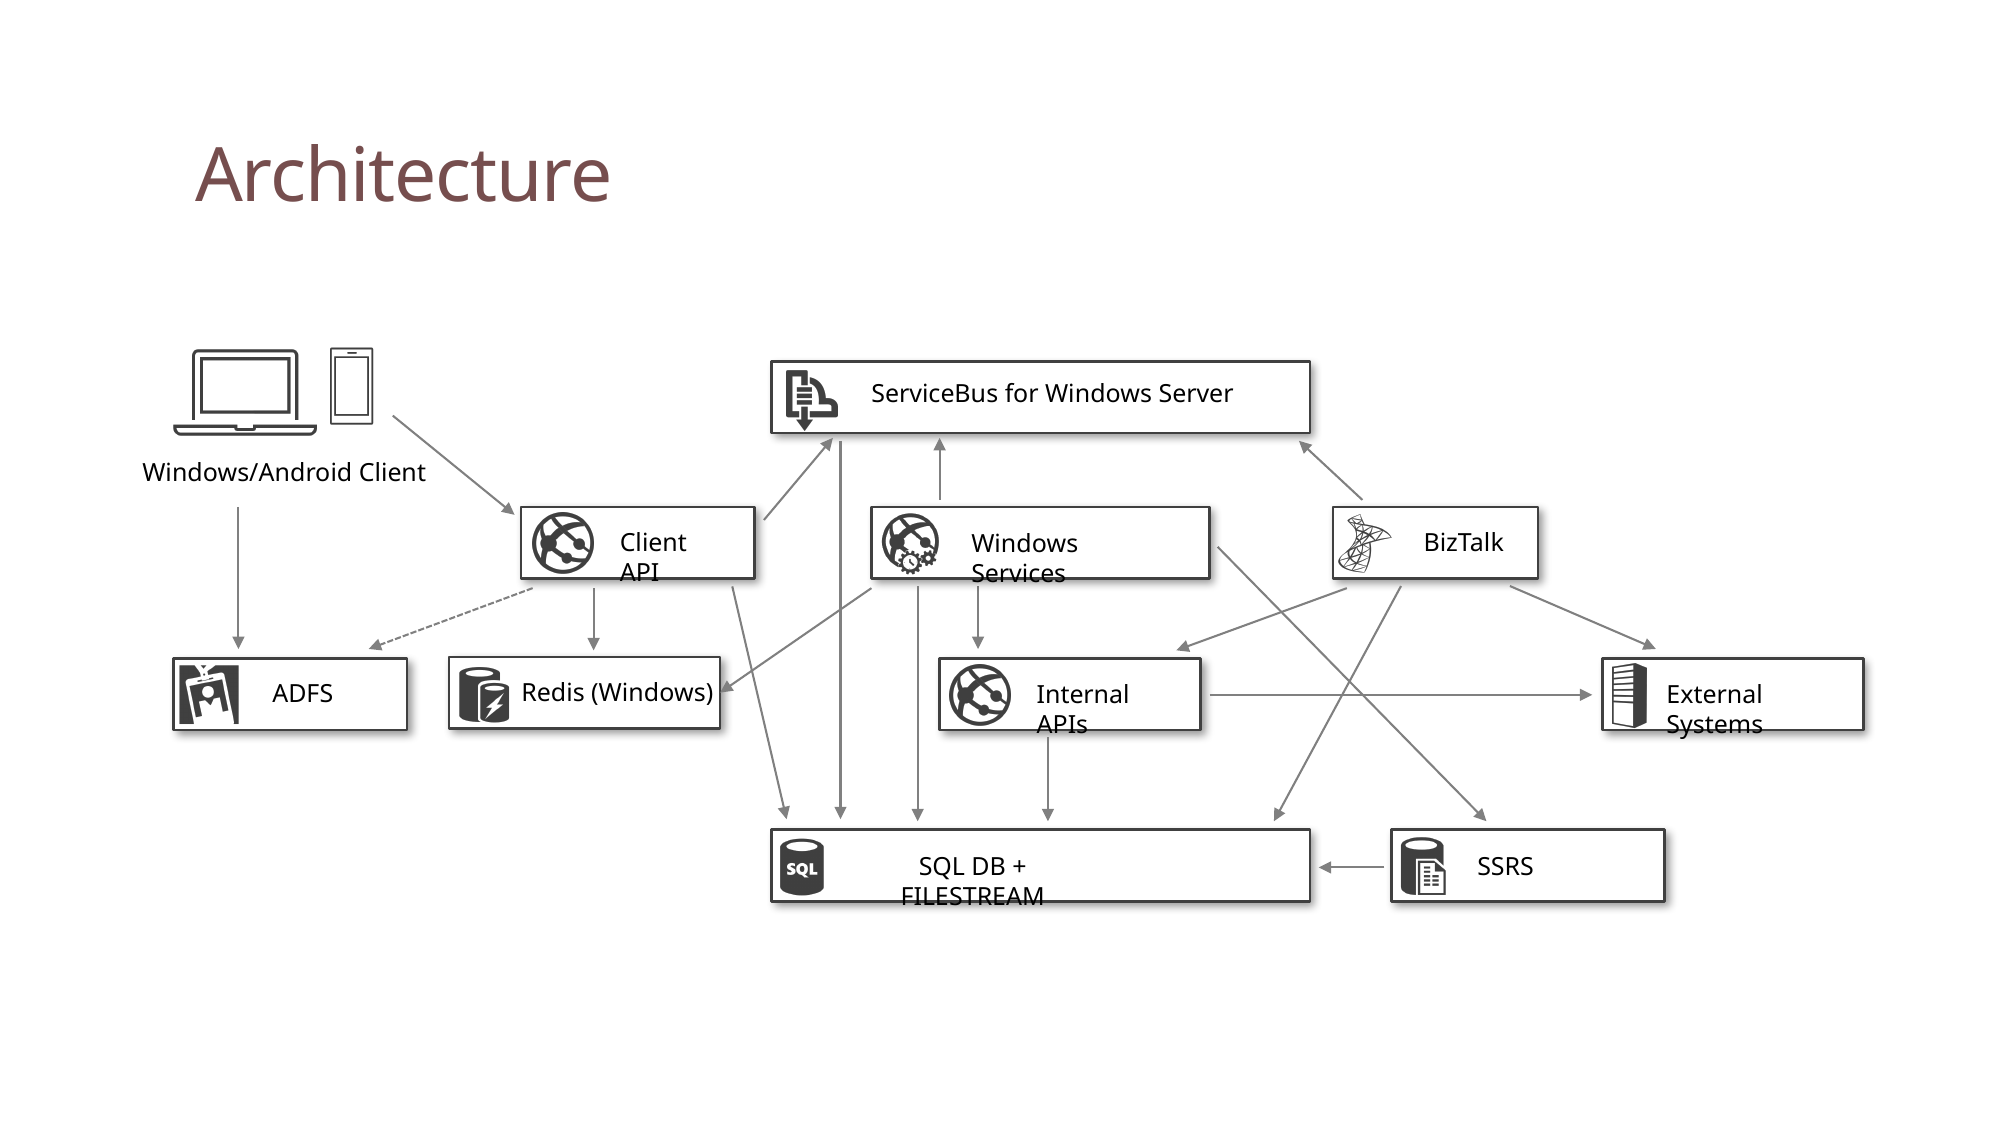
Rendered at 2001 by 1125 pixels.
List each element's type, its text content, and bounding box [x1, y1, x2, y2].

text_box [1674, 585, 1870, 748]
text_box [1217, 546, 1666, 930]
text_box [731, 828, 1311, 952]
title Architecture [180, 47, 1830, 226]
picture [169, 315, 394, 467]
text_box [1273, 440, 1539, 543]
text_box Windows/Android Client [127, 449, 365, 495]
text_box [719, 437, 1210, 822]
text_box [763, 360, 1311, 544]
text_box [448, 658, 716, 755]
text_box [368, 415, 756, 650]
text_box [172, 506, 408, 753]
